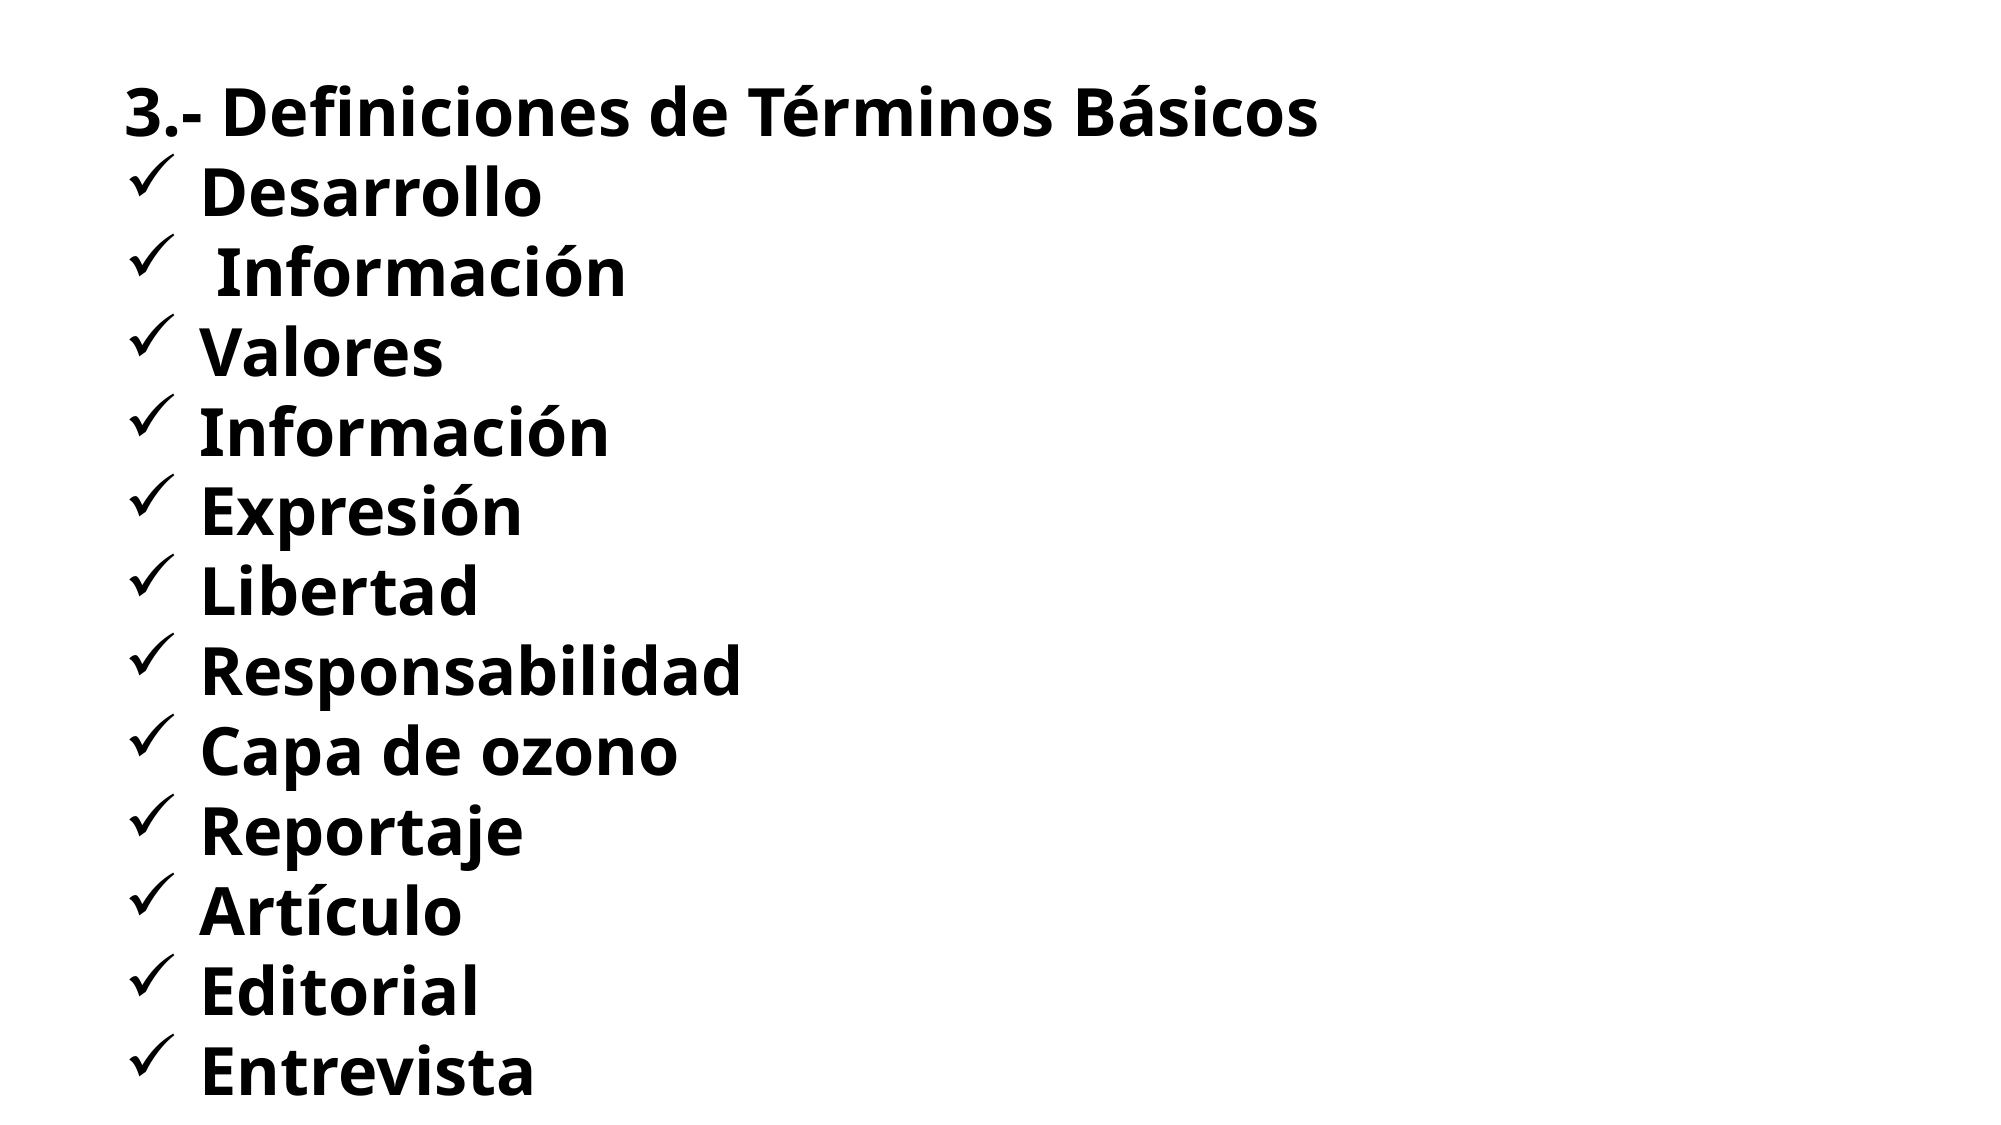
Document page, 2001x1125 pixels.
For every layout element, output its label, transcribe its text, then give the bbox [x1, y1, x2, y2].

text_box 3.- Definiciones de Términos Básicos Desarrollo Información Valores Información Expresión Libertad Responsabilidad Capa de ozono Reportaje Artículo Editorial Entrevista [109, 62, 1903, 1125]
